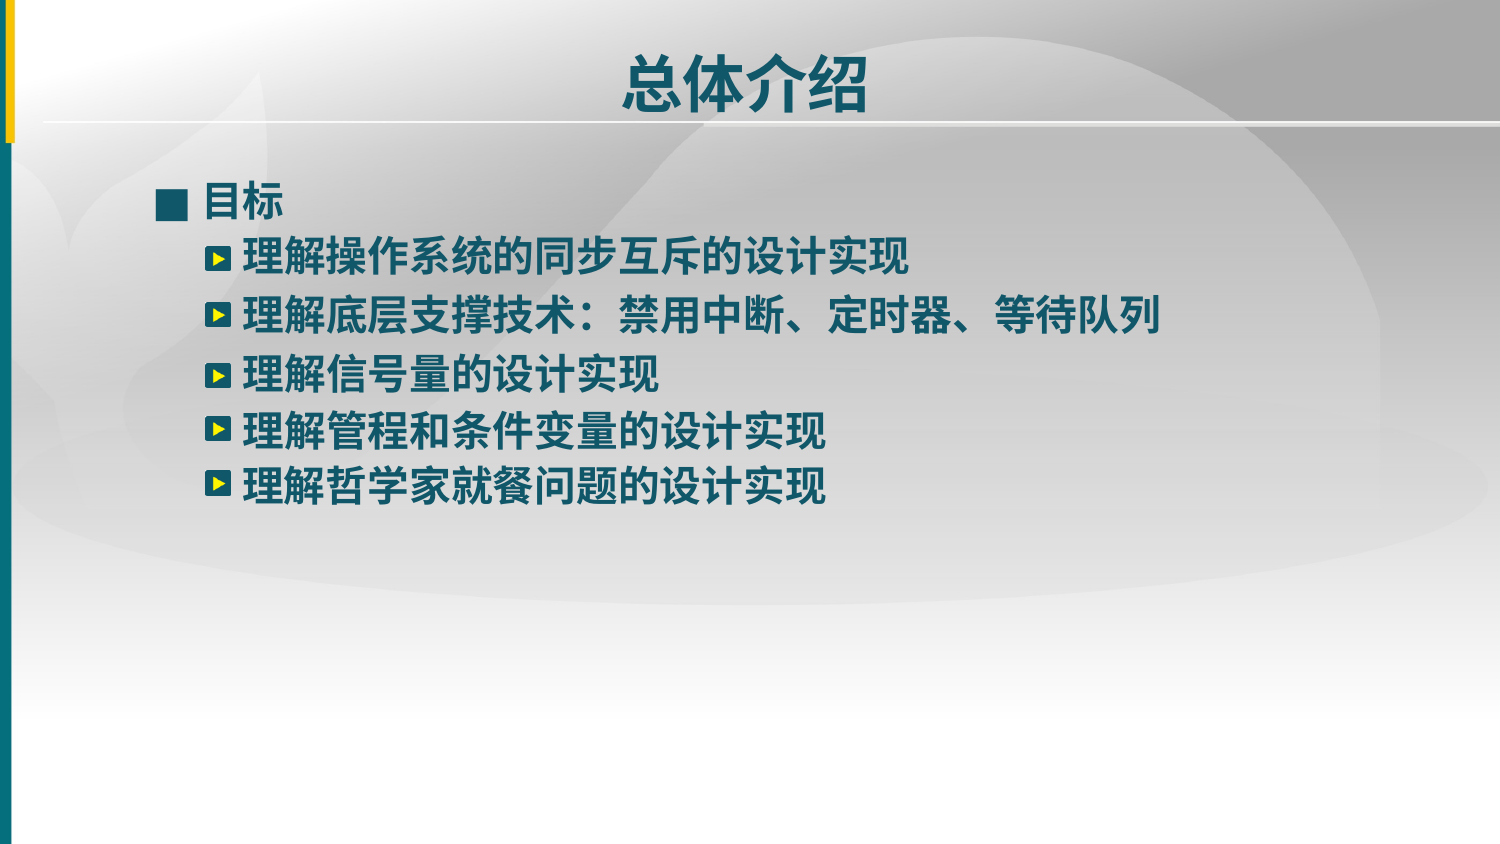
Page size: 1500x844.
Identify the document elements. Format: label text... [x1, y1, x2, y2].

text_box 总体介绍 [70, 37, 1421, 121]
text_box 理解操作系统的同步互斥的设计实现 [227, 222, 938, 281]
text_box ■ [137, 167, 209, 233]
text_box 理解信号量的设计实现 [227, 348, 997, 411]
picture [0, 0, 1500, 844]
text_box 理解底层支撑技术：禁用中断、定时器、等待队列 [227, 281, 1186, 348]
text_box 理解哲学家就餐问题的设计实现 [227, 452, 879, 523]
text_box 理解管程和条件变量的设计实现 [227, 397, 901, 468]
text_box 目标 [186, 167, 316, 238]
